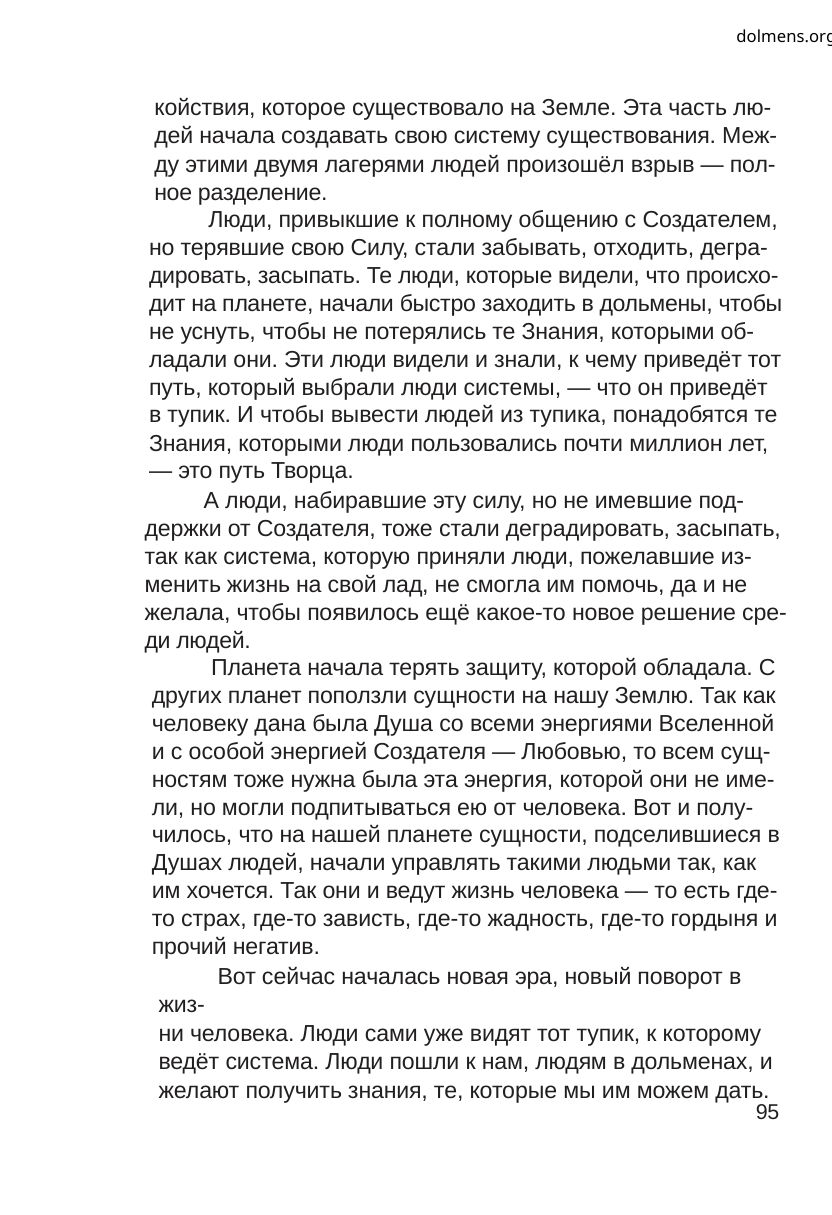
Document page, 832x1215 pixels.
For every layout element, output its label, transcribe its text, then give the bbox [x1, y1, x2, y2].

text_box dolmens.org [736, 27, 832, 66]
text_box койствия, которое существовало на Земле. Эта часть лю- дей начала создавать свою систему существования. Меж- ду этими двумя лагерями людей произошёл взрыв — пол- ное разделение. [154, 91, 777, 204]
text_box 95 [755, 1097, 780, 1151]
text_box Люди, привыкшие к полному общению с Создателем, но терявшие свою Силу, стали забывать, отходить, дегра- дировать, засыпать. Те люди, которые видели, что происхо- дит на планете, начали быстро заходить в дольмены, чтобы не уснуть, чтобы не потерялись те Знания, которыми об- ладали они. Эти люди видели и знали, к чему приведёт тот путь, который выбрали люди системы, — что он приведёт в тупик. И чтобы вывести людей из тупика, понадобятся те Знания, которыми люди пользовались почти миллион лет, — это путь Творца. [149, 204, 782, 485]
text_box Планета начала терять защиту, которой обладала. С других планет поползли сущности на нашу Землю. Так как человеку дана была Душа со всеми энергиями Вселенной и с особой энергией Создателя — Любовью, то всем сущ- ностям тоже нужна была эта энергия, которой они не име- ли, но могли подпитываться ею от человека. Вот и полу- чилось, что на нашей планете сущности, подселившиеся в Душах людей, начали управлять такими людьми так, как им хочется. Так они и ведут жизнь человека — то есть где- то страх, где-то зависть, где-то жадность, где-то гордыня и прочий негатив. [151, 652, 780, 988]
text_box Вот сейчас началась новая эра, новый поворот в жиз- ни человека. Люди сами уже видят тот тупик, к которому ведёт система. Люди пошли к нам, людям в дольменах, и желают получить знания, те, которые мы им можем дать. [158, 960, 773, 1103]
text_box А люди, набиравшие эту силу, но не имевшие под- держки от Создателя, тоже стали деградировать, засыпать, так как система, которую приняли люди, пожелавшие из- менить жизнь на свой лад, не смогла им помочь, да и не желала, чтобы появилось ещё какое-то новое решение сре- ди людей. [144, 485, 787, 681]
